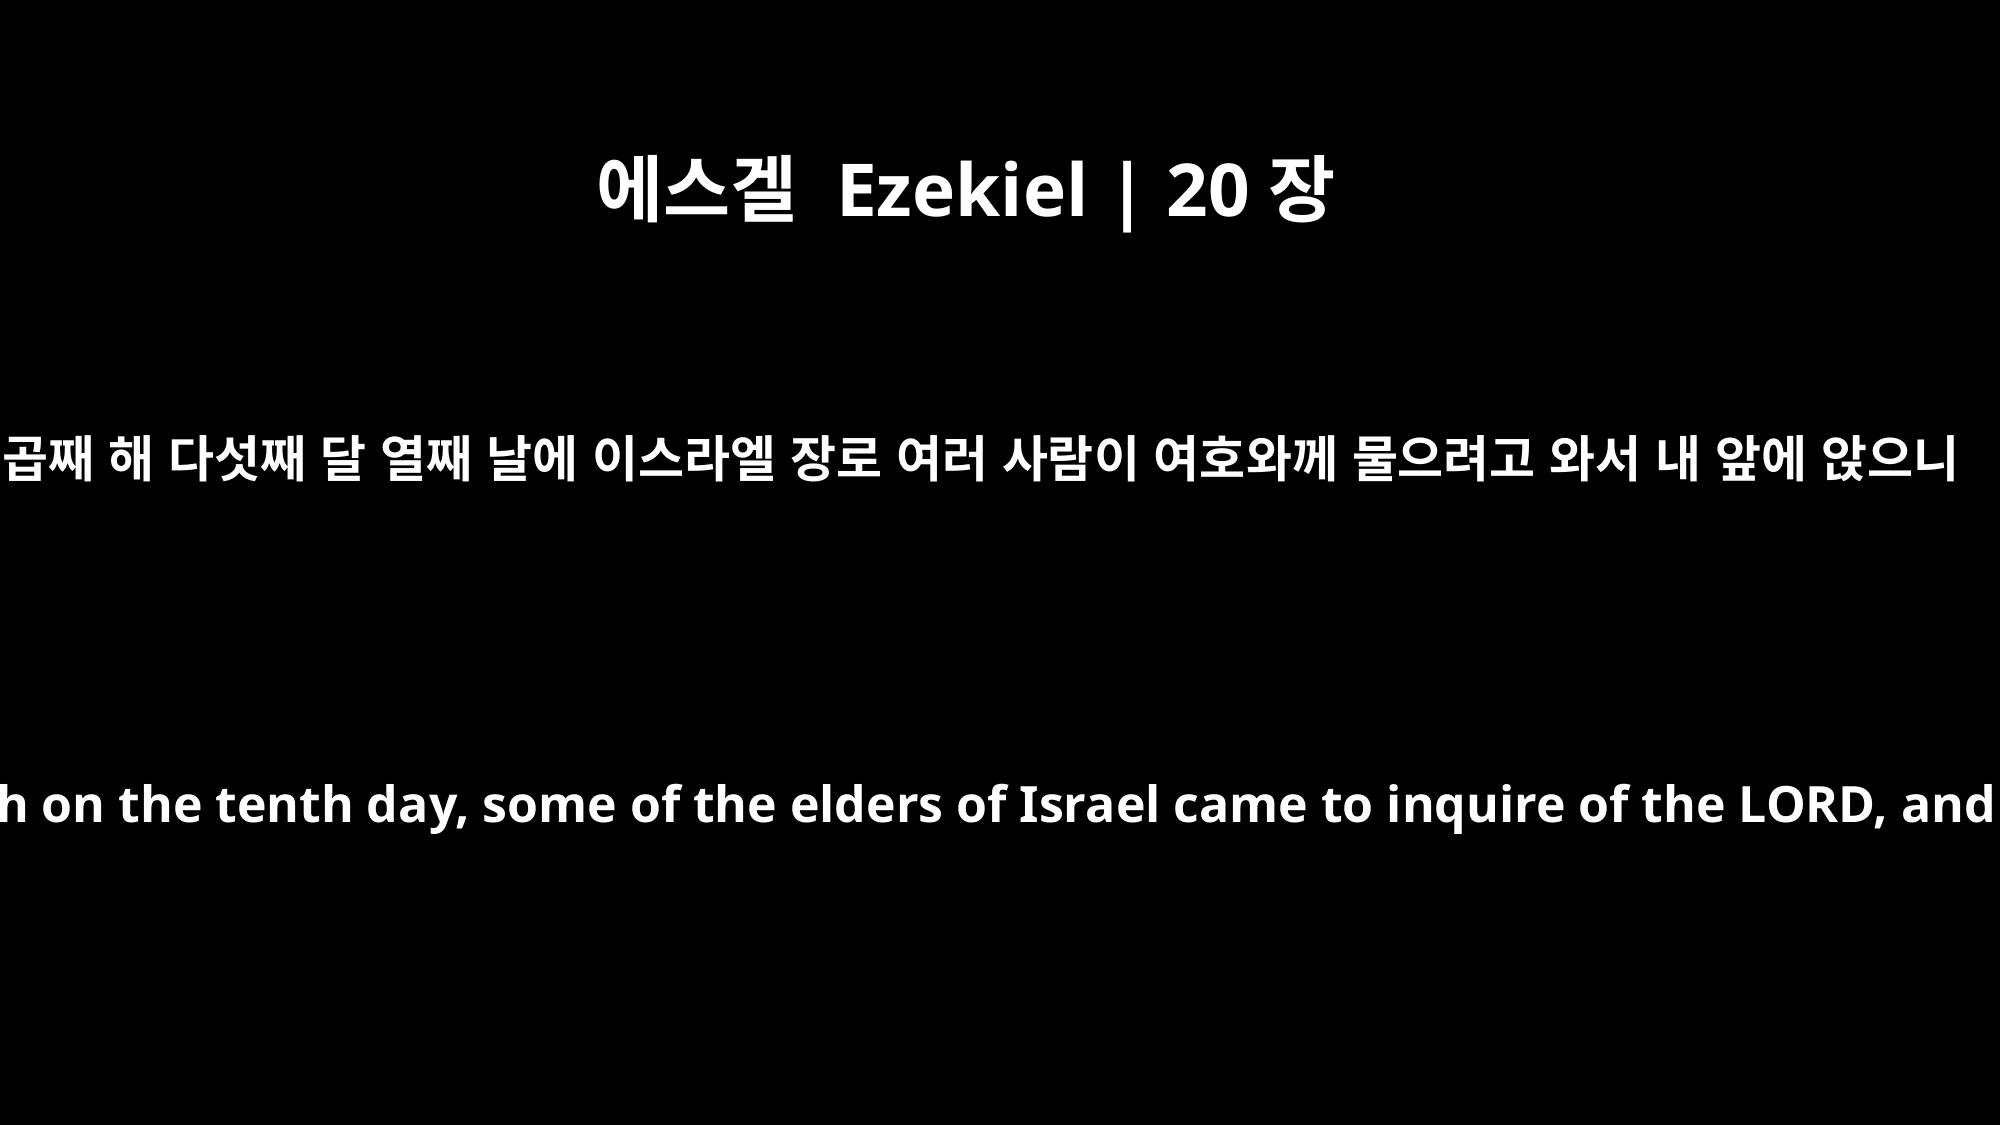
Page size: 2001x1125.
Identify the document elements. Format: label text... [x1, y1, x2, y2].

text_box 1 일곱째 해 다섯째 달 열째 날에 이스라엘 장로 여러 사람이 여호와께 물으려고 와서 내 앞에 앉으니 [0, 359, 1976, 495]
text_box In the seventh year, in the fifth month on the tenth day, some of the elders of Israel came to inquire of the LORD, and they sat down in front of me. [0, 764, 2000, 840]
text_box 에스겔 Ezekiel | 20장 [581, 136, 1351, 239]
